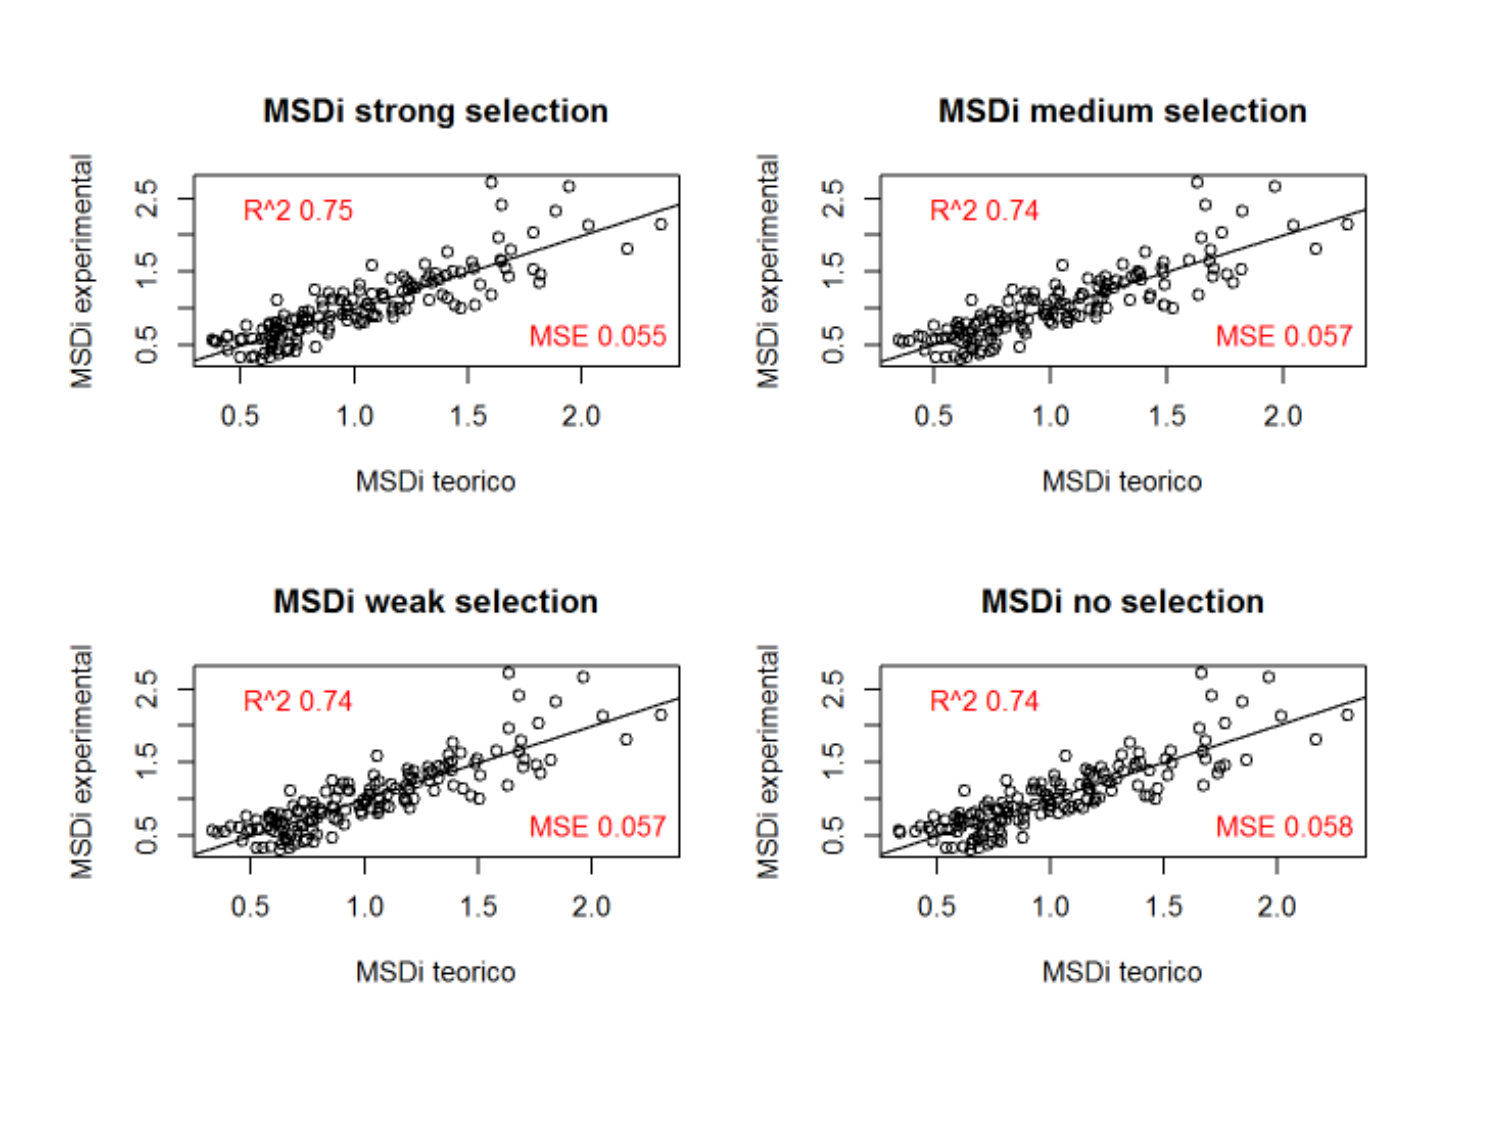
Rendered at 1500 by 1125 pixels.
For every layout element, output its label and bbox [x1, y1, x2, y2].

picture [29, 54, 1406, 1012]
